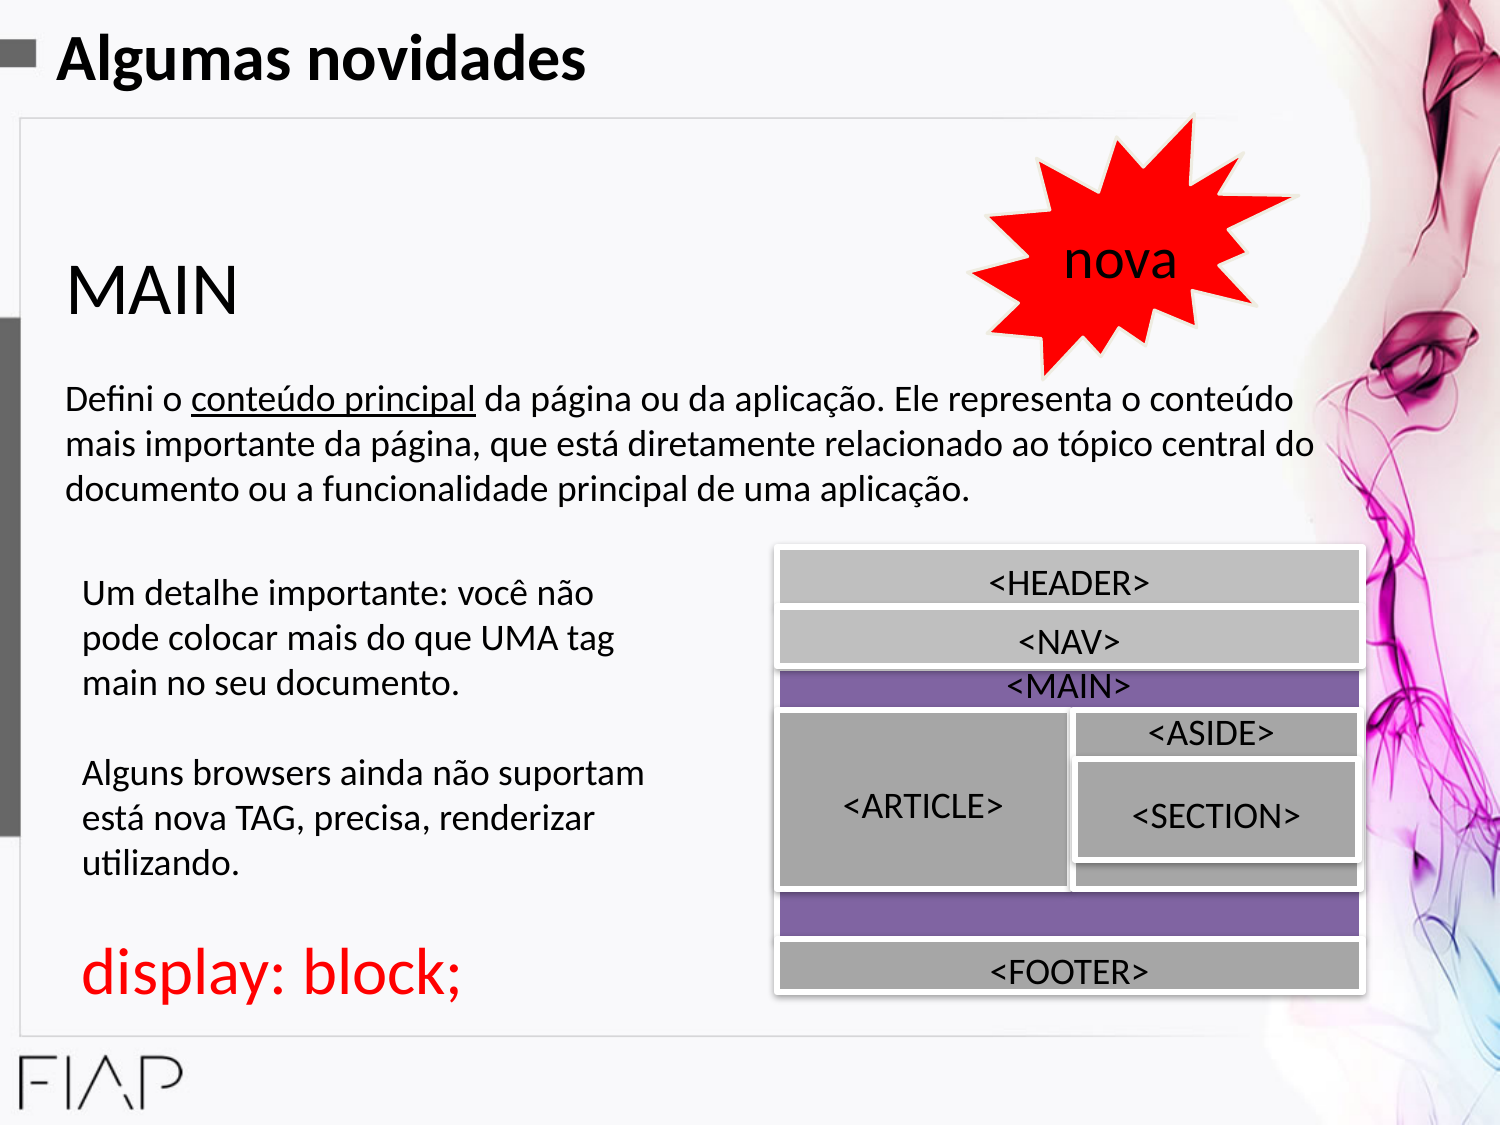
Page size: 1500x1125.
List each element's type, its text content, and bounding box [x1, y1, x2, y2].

text_box Um detalhe importante: você não pode colocar mais do que UMA tag main no seu documento. Alguns browsers ainda não suportam está nova TAG, precisa, renderizar utilizando. display: block; [67, 560, 680, 1016]
text_box nova [967, 113, 1299, 380]
list Algumas novidades [41, 7, 1306, 102]
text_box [776, 546, 1363, 993]
picture [0, 0, 1500, 1125]
text_box MAIN Defini o conteúdo principal da página ou da aplicação. Ele representa o conteúdo mais importante da página, que está diretamente relacionado ao tópico central do documento ou a funcionalidade principal de uma aplicação. [50, 231, 1388, 562]
